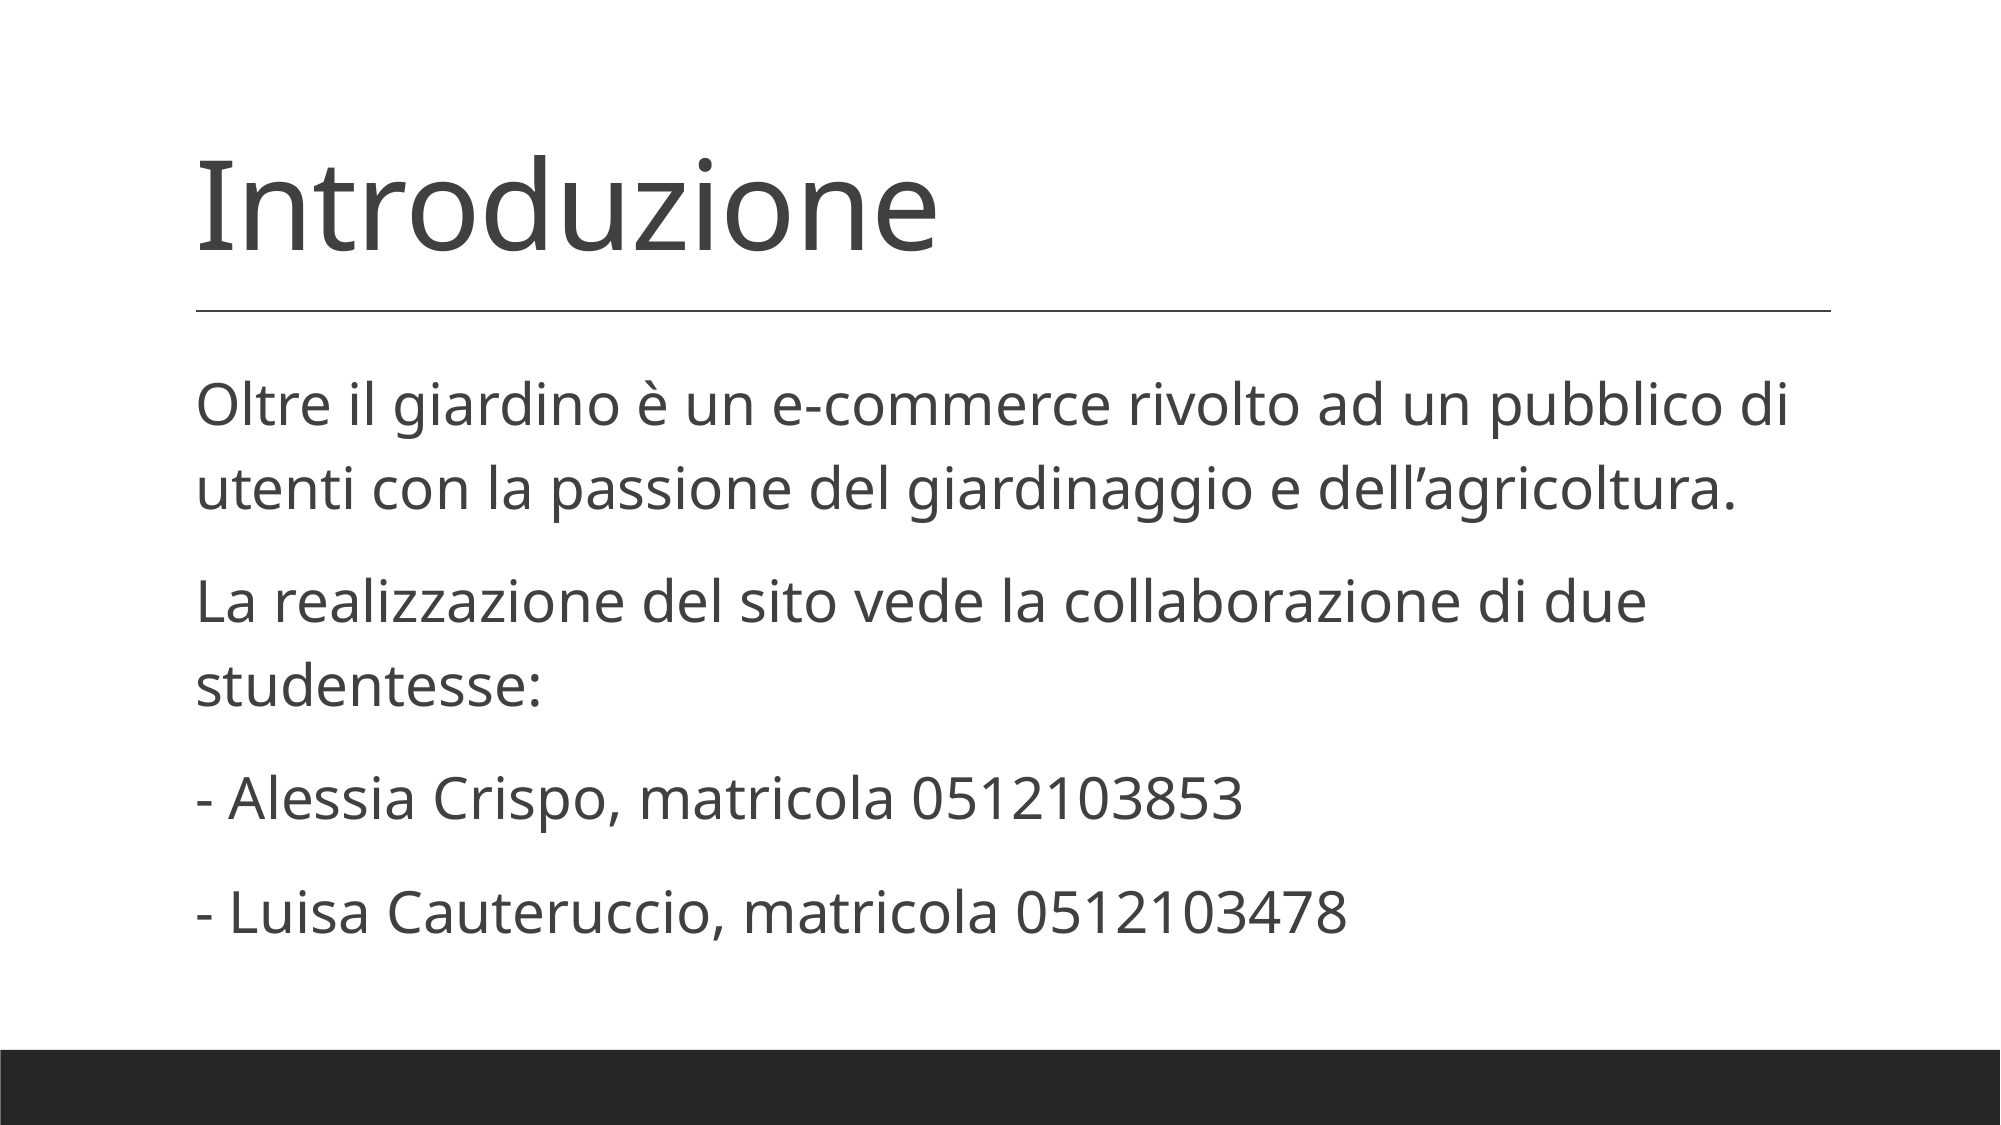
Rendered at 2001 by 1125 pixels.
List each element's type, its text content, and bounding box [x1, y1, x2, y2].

list Oltre il giardino è un e-commerce rivolto ad un pubblico di utenti con la passione del giardinaggio e dell’agricoltura. La realizzazione del sito vede la collaborazione di due studentesse: - Alessia Crispo, matricola 0512103853 - Luisa Cauteruccio, matricola 0512103478 [180, 345, 1830, 963]
title Introduzione [180, 47, 1830, 285]
